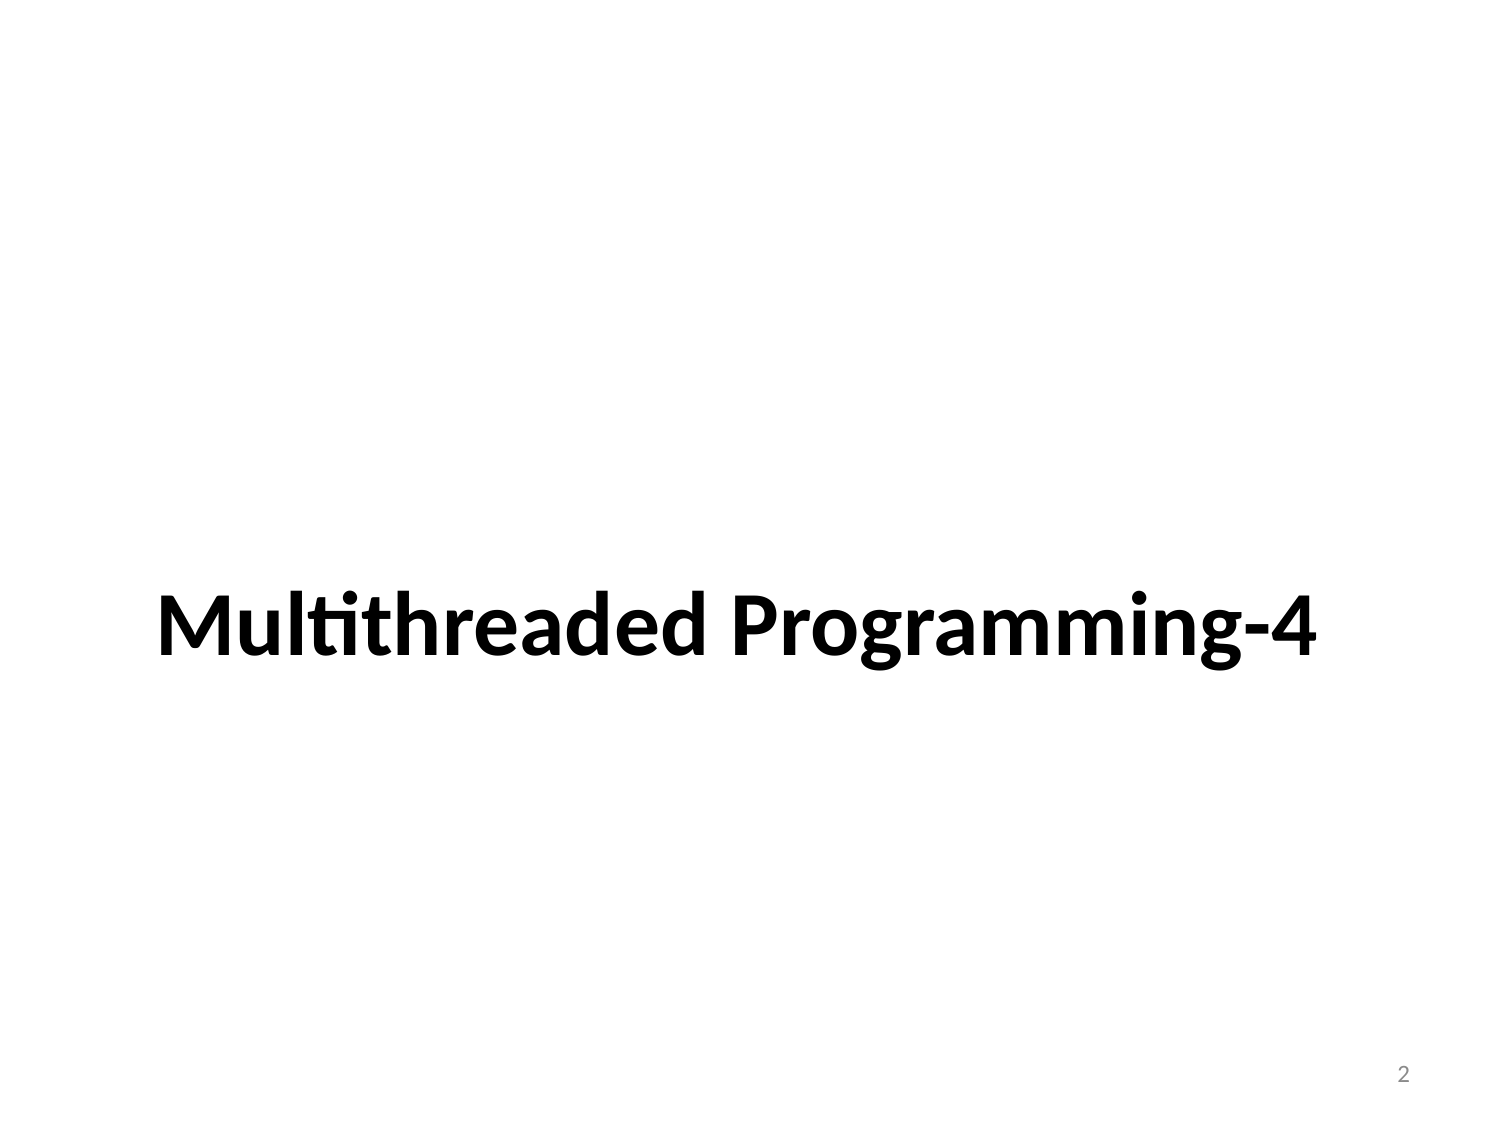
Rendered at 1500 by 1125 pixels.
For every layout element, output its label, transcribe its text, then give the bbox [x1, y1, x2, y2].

slide_number 2 [1074, 1042, 1425, 1103]
title Multithreaded Programming-4 [62, 525, 1413, 713]
